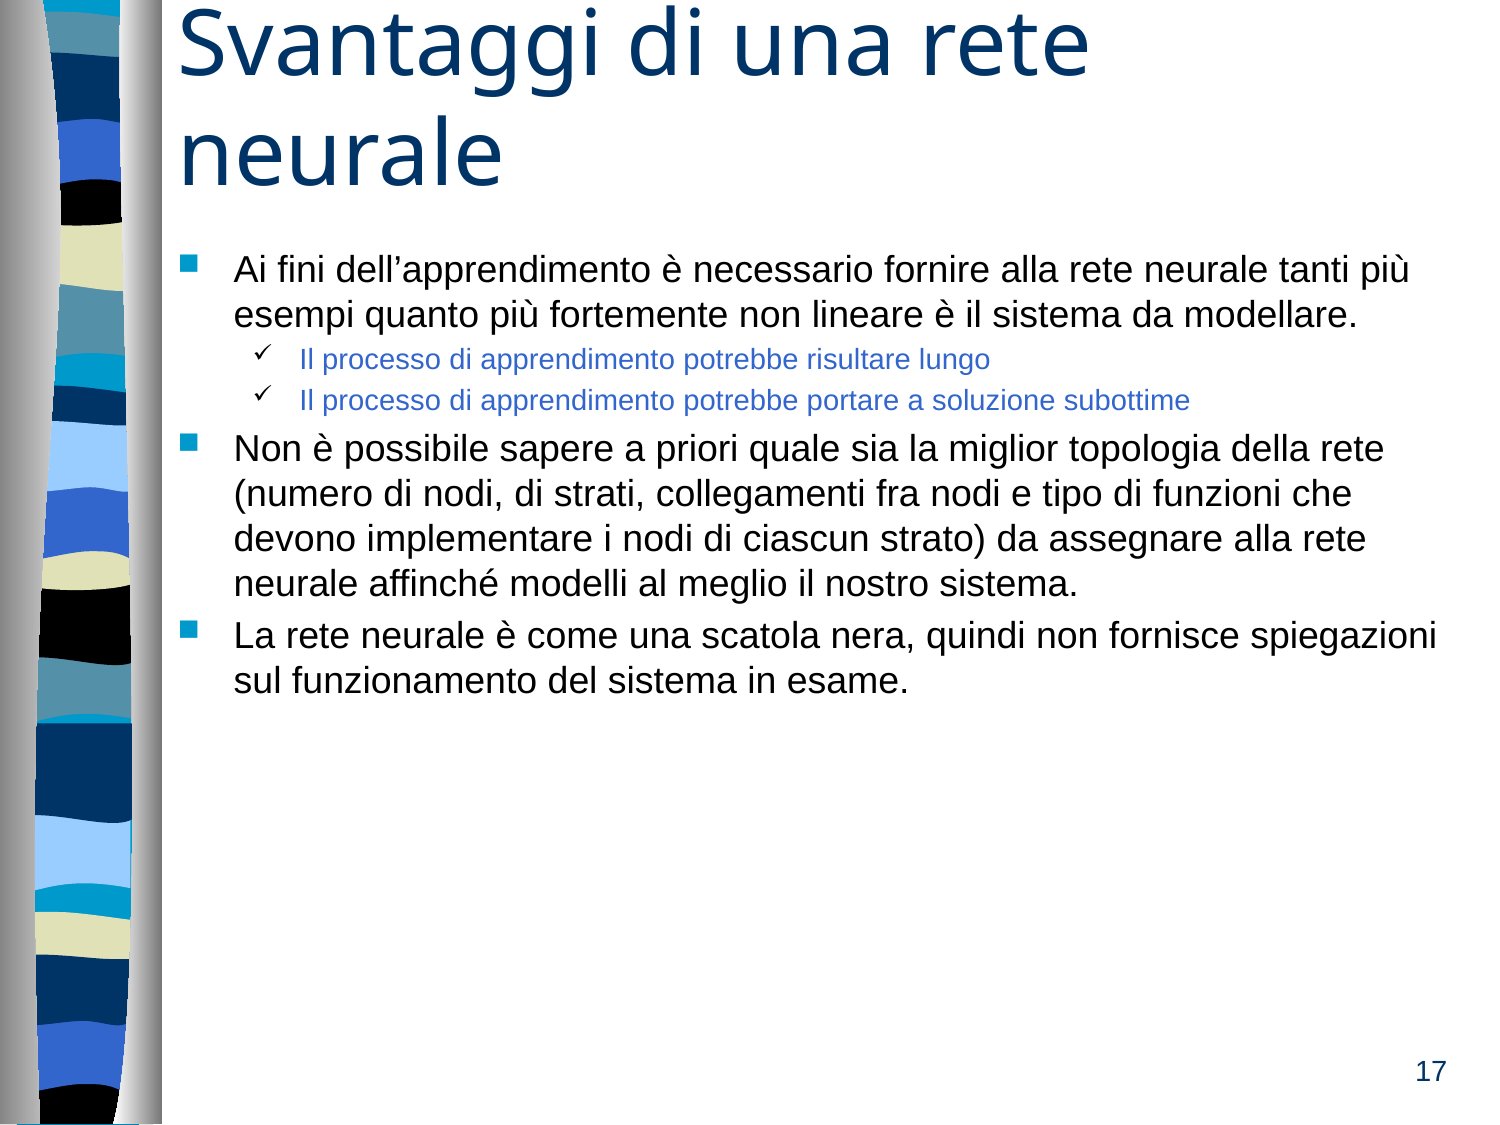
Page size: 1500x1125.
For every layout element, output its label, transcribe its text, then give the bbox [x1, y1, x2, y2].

slide_number 17 [1149, 1044, 1463, 1095]
title Svantaggi di una rete neurale [162, 0, 1438, 188]
list Ai fini dell’apprendimento è necessario fornire alla rete neurale tanti più esempi quanto più fortemente non lineare è il sistema da modellare. Il processo di apprendimento potrebbe risultare lungo Il processo di apprendimento potrebbe portare a soluzione subottime Non è possibile sapere a priori quale sia la miglior topologia della rete (numero di nodi, di strati, collegamenti fra nodi e tipo di funzioni che devono implementare i nodi di ciascun strato) da assegnare alla rete neurale affinché modelli al meglio il nostro sistema. La rete neurale è come una scatola nera, quindi non fornisce spiegazioni sul funzionamento del sistema in esame. [162, 237, 1468, 1019]
